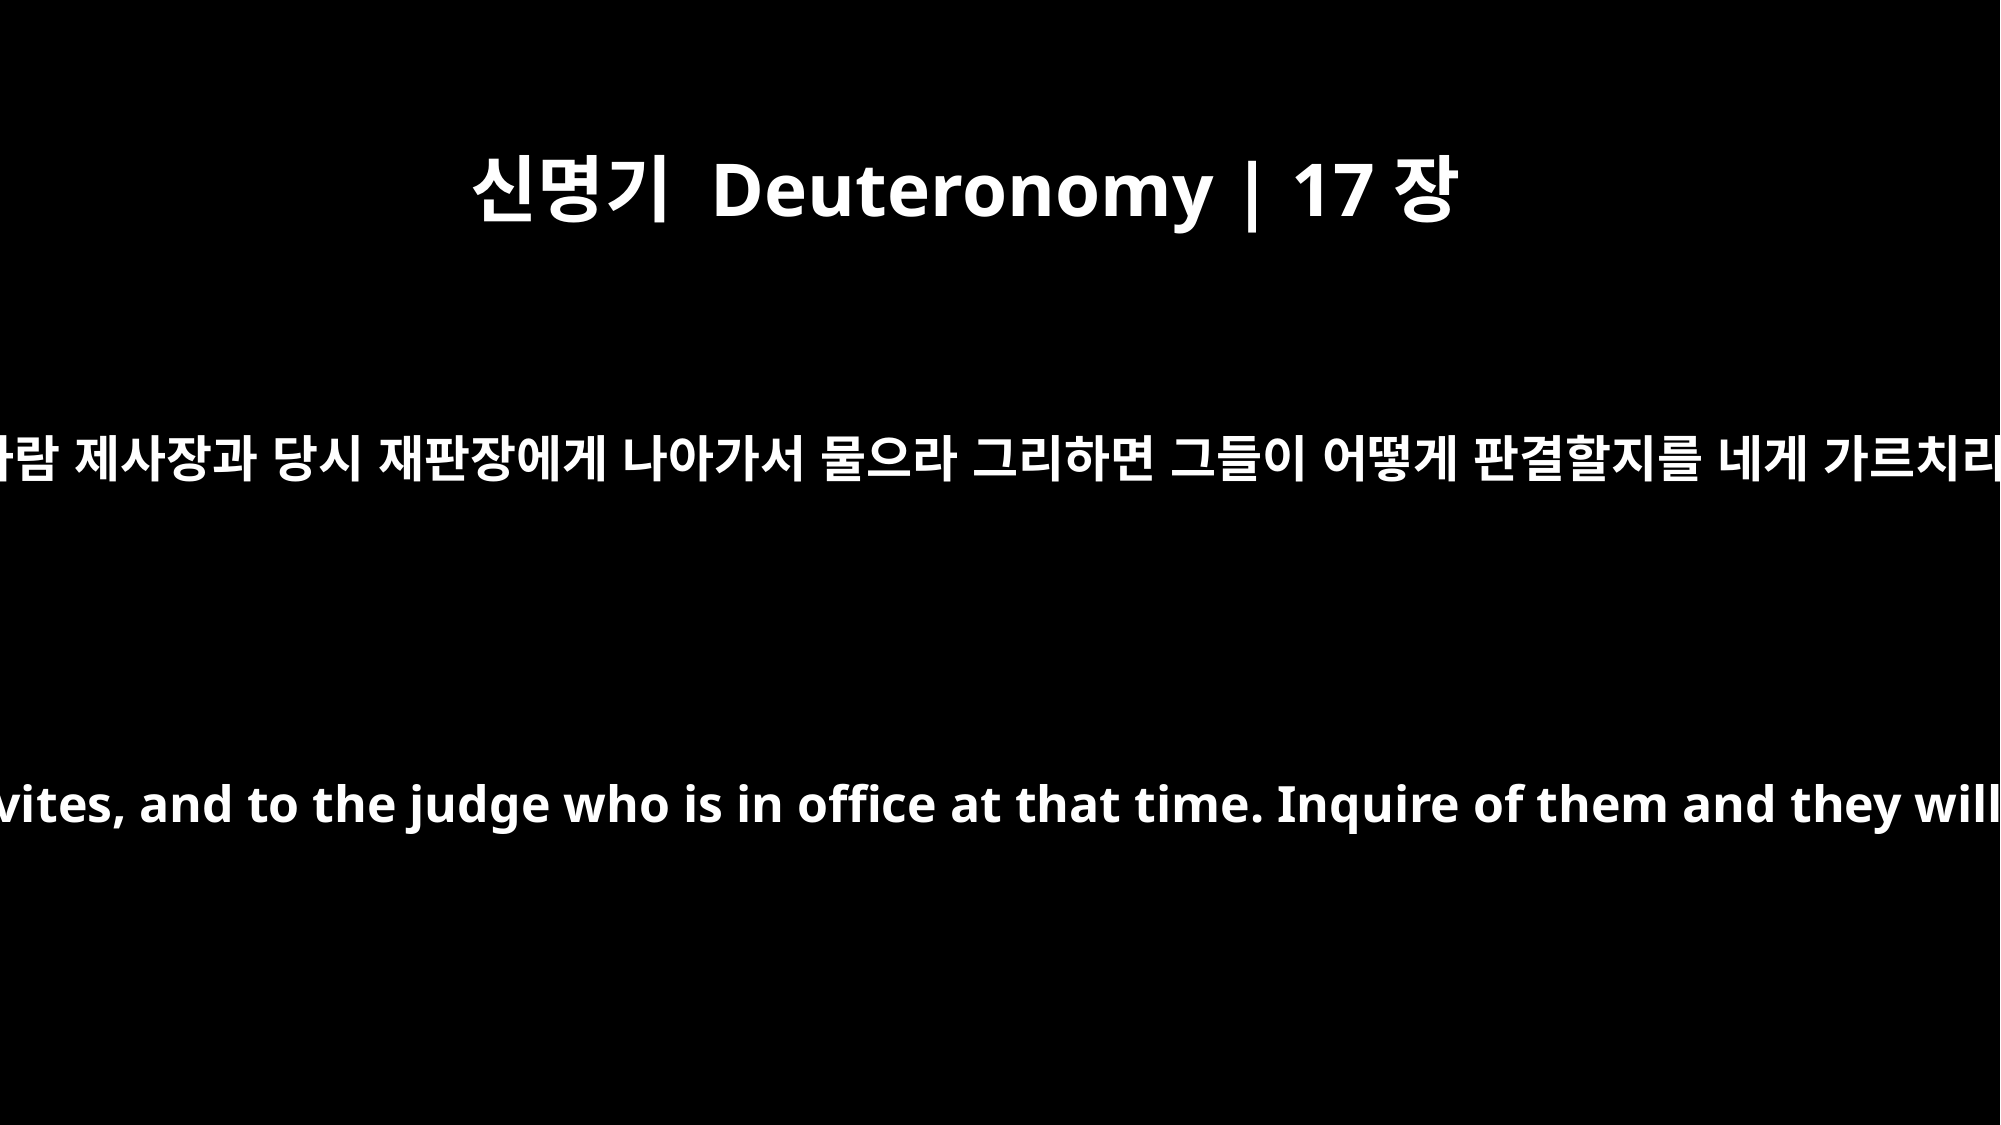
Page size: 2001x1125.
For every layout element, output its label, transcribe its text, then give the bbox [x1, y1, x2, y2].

text_box Go to the priests, who are Levites, and to the judge who is in office at that time. Inquire of them and they will give you the verdict. [0, 764, 2000, 840]
text_box 신명기 Deuteronomy | 17장 [456, 136, 1476, 239]
text_box 9 레위 사람 제사장과 당시 재판장에게 나아가서 물으라 그리하면 그들이 어떻게 판결할지를 네게 가르치리니 [0, 359, 2000, 495]
